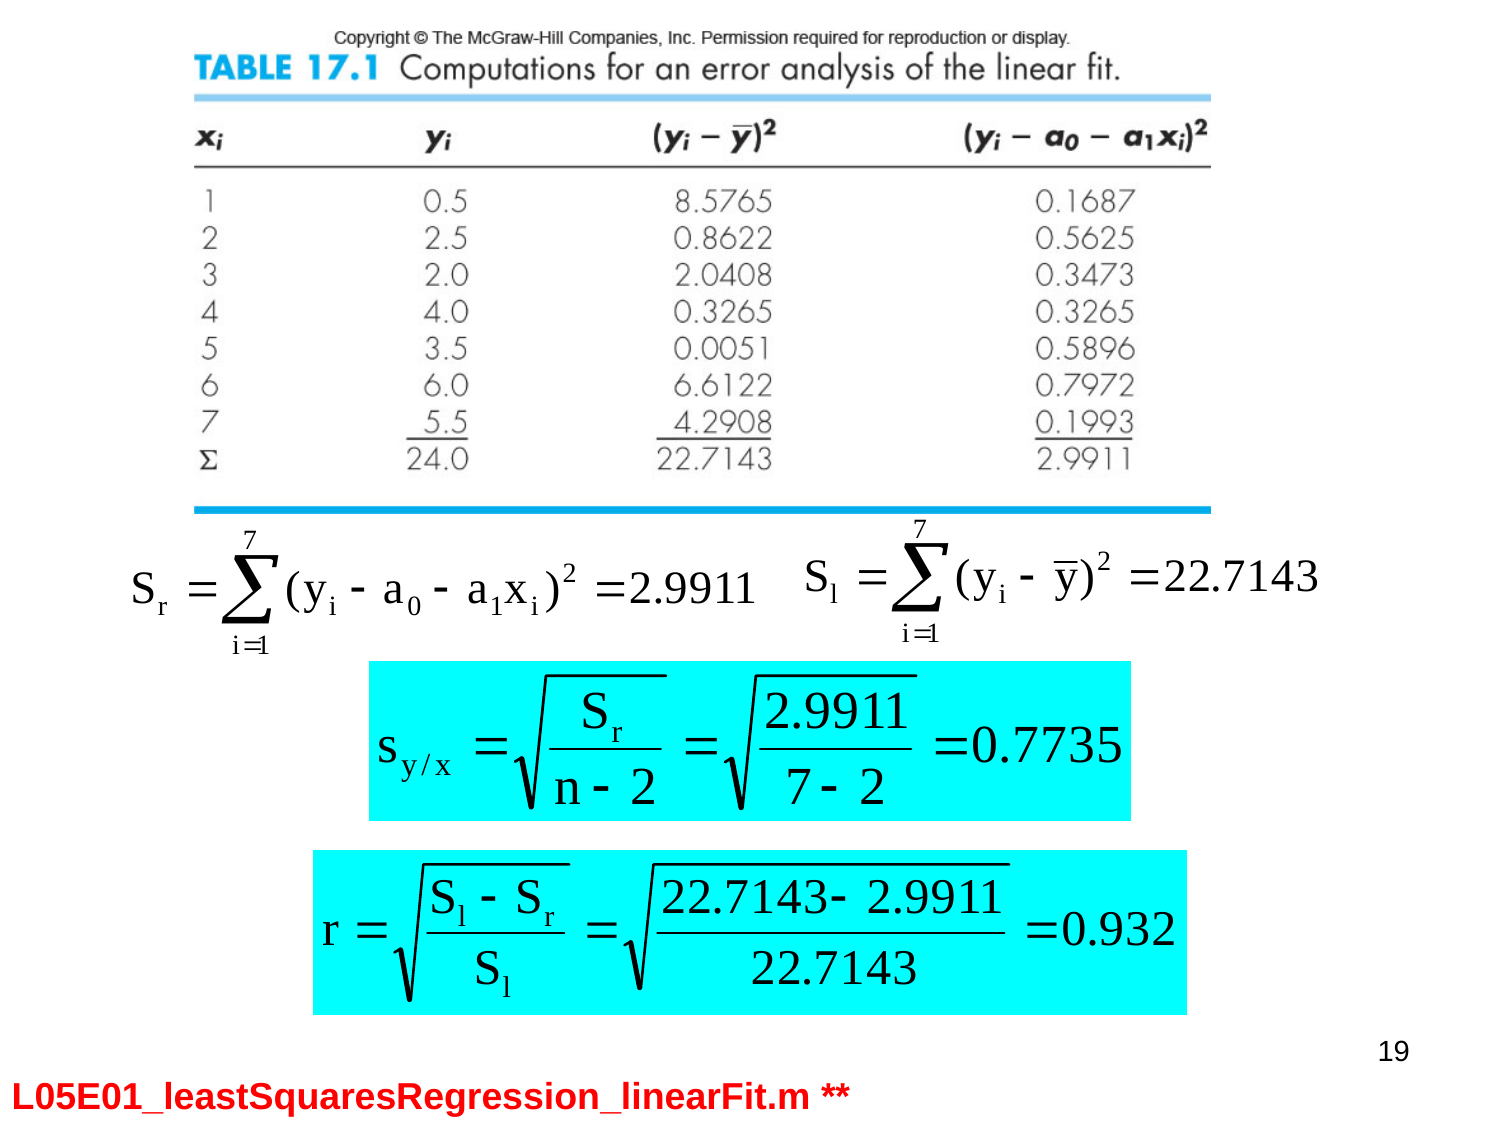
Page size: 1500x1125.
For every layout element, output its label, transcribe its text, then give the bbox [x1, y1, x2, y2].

text_box L05E01_leastSquaresRegression_linearFit.m ** [0, 1064, 898, 1125]
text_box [796, 503, 1322, 657]
picture [194, 30, 1211, 506]
slide_number 19 [1074, 1024, 1426, 1103]
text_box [368, 660, 1131, 822]
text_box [312, 850, 1188, 1016]
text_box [123, 515, 766, 669]
